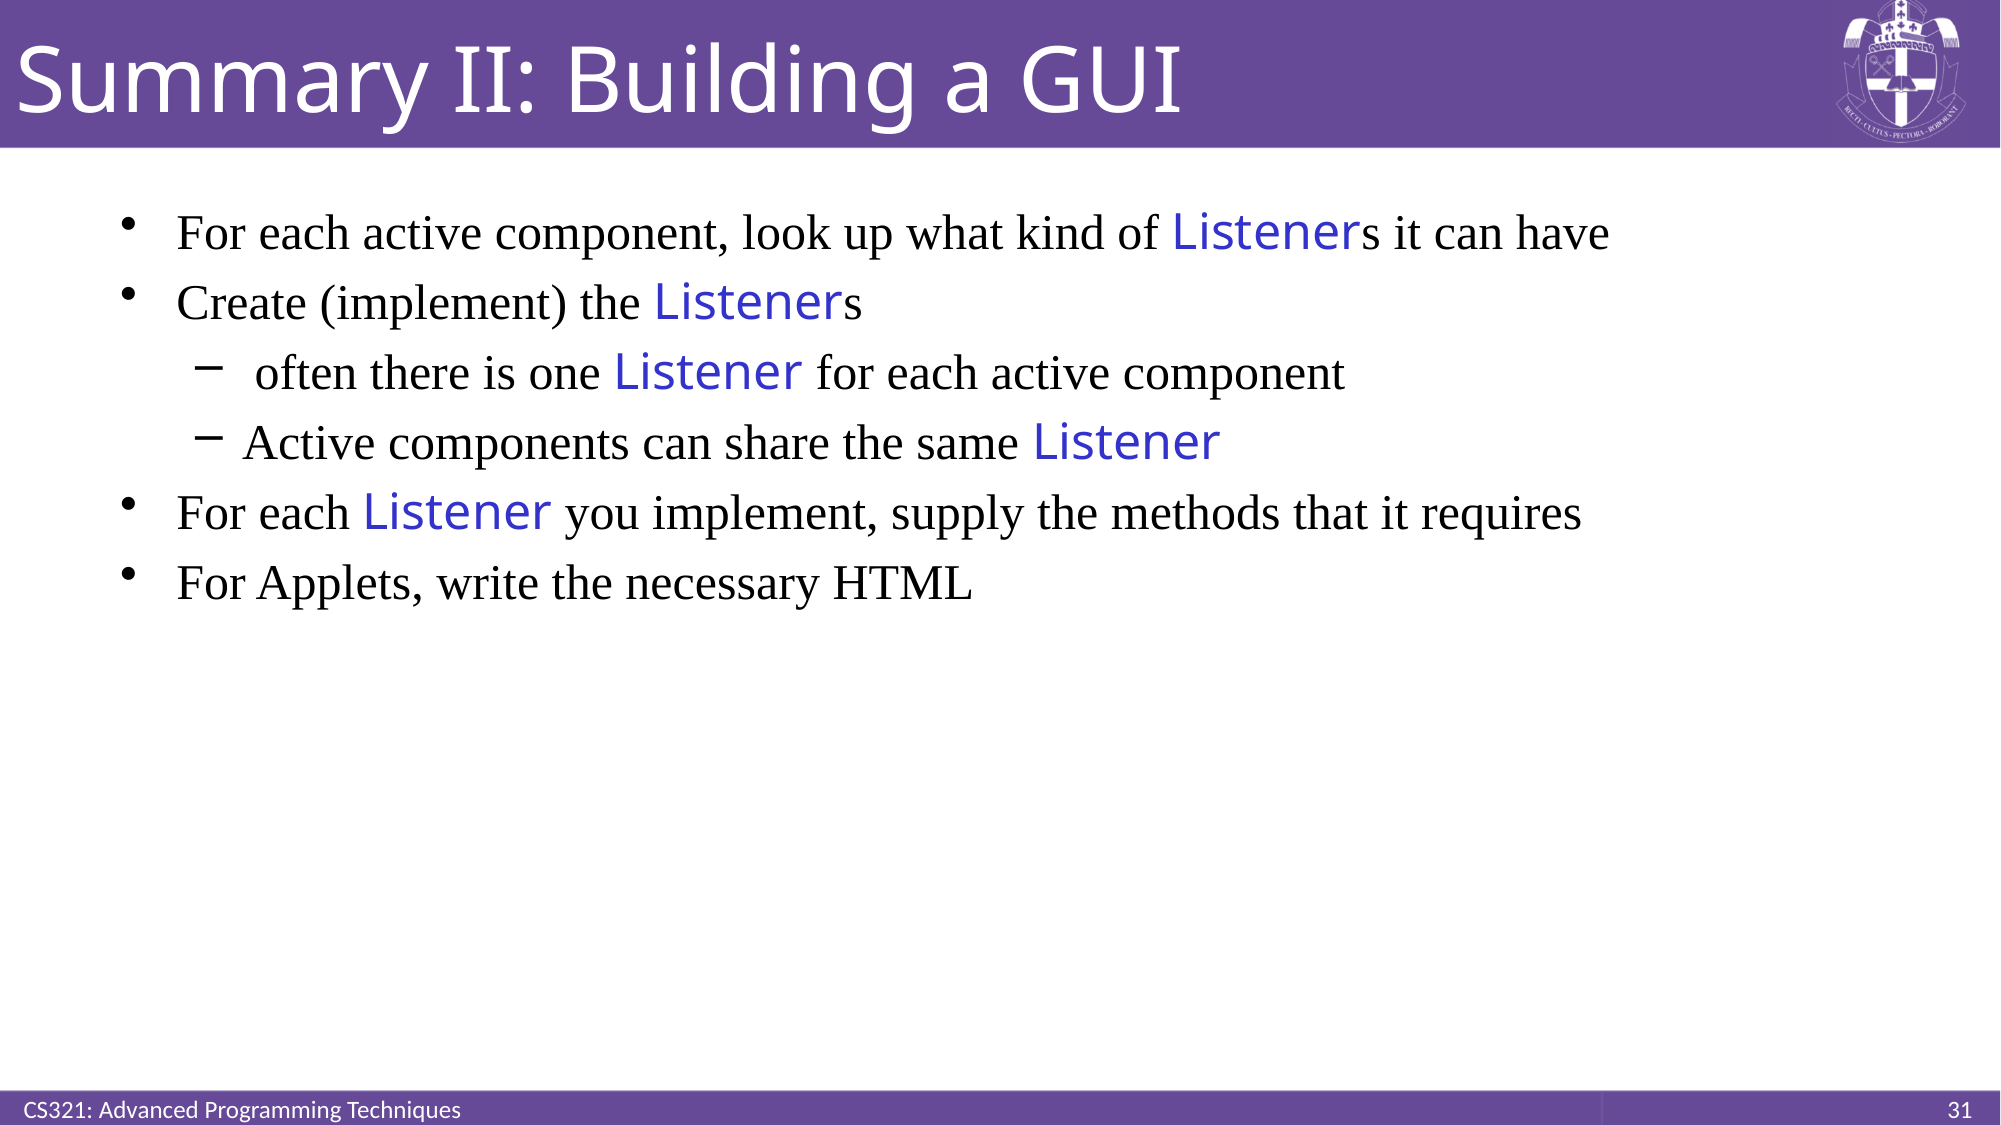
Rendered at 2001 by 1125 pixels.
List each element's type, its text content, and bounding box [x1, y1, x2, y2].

title Summary II: Building a GUI [0, 0, 1725, 192]
footer CS321: Advanced Programming Techniques [8, 1078, 499, 1125]
picture [0, 0, 2001, 1125]
slide_number 31 [1862, 1078, 1994, 1125]
list For each active component, look up what kind of Listeners it can have Create (implement) the Listeners often there is one Listener for each active component Active components can share the same Listener For each Listener you implement, supply the methods that it requires For Applets, write the necessary HTML [105, 191, 1831, 1017]
